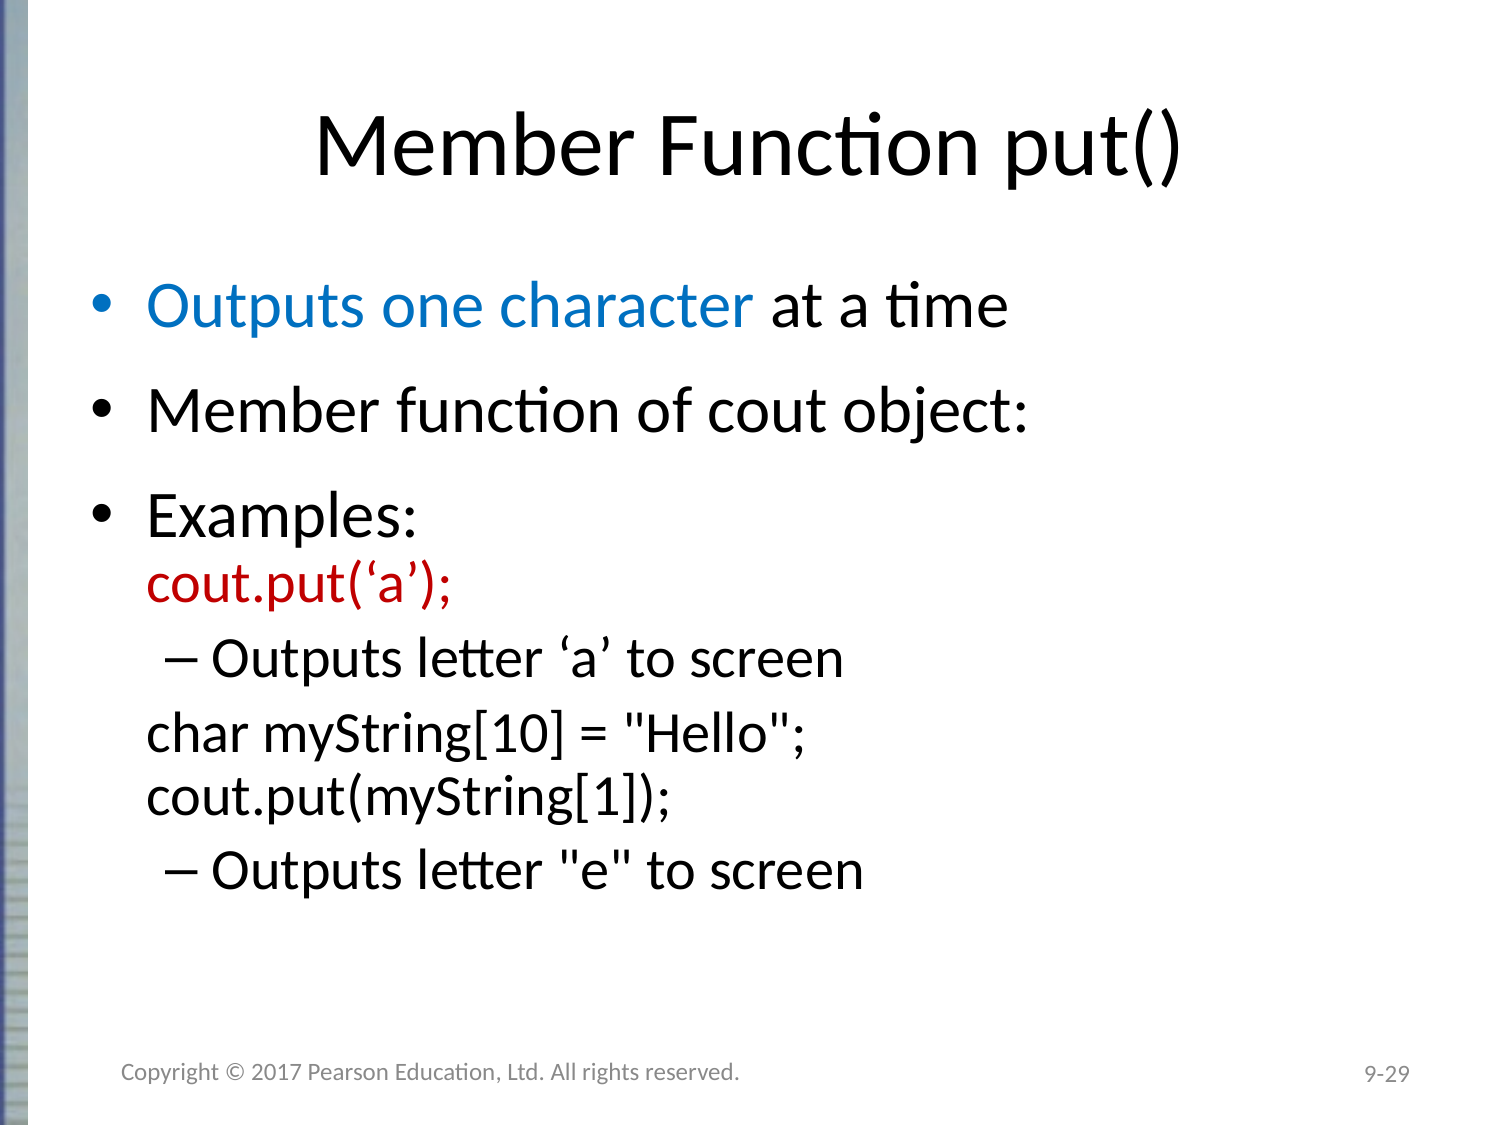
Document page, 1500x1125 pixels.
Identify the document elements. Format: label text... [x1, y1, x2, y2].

slide_number 9-29 [1074, 1042, 1425, 1103]
title Member Function put() [75, 45, 1425, 233]
picture [0, 0, 28, 1125]
footer Copyright © 2017 Pearson Education, Ltd. All rights reserved. [75, 1040, 788, 1100]
list Outputs one character at a time Member function of cout object: Examples: cout.put(‘a’); Outputs letter ‘a’ to screen char myString[10] = "Hello"; cout.put(myString[1]); Outputs letter "e" to screen [75, 262, 1425, 1005]
